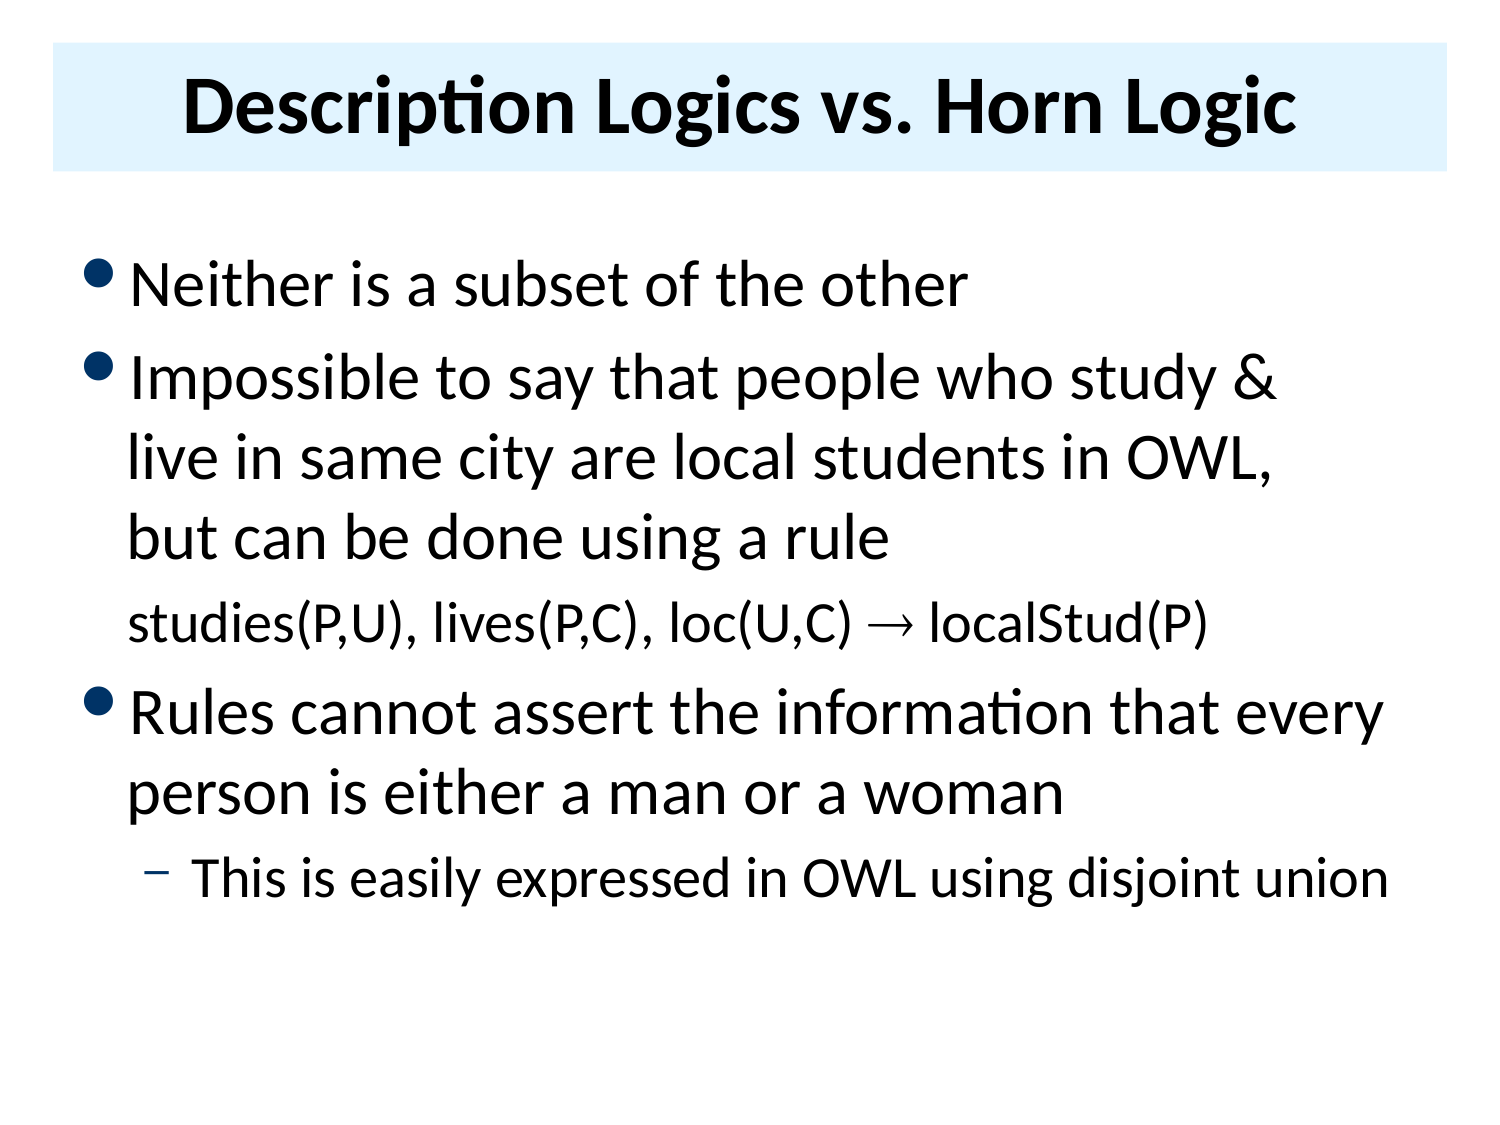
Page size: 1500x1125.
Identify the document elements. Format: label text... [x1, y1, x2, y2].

title Description Logics vs. Horn Logic [53, 42, 1447, 172]
list Neither is a subset of the other Impossible to say that people who study & live in same city are local students in OWL, but can be done using a rule studies(P,U), lives(P,C), loc(U,C)  localStud(P) Rules cannot assert the information that every person is either a man or a woman This is easily expressed in OWL using disjoint union [64, 231, 1500, 1047]
